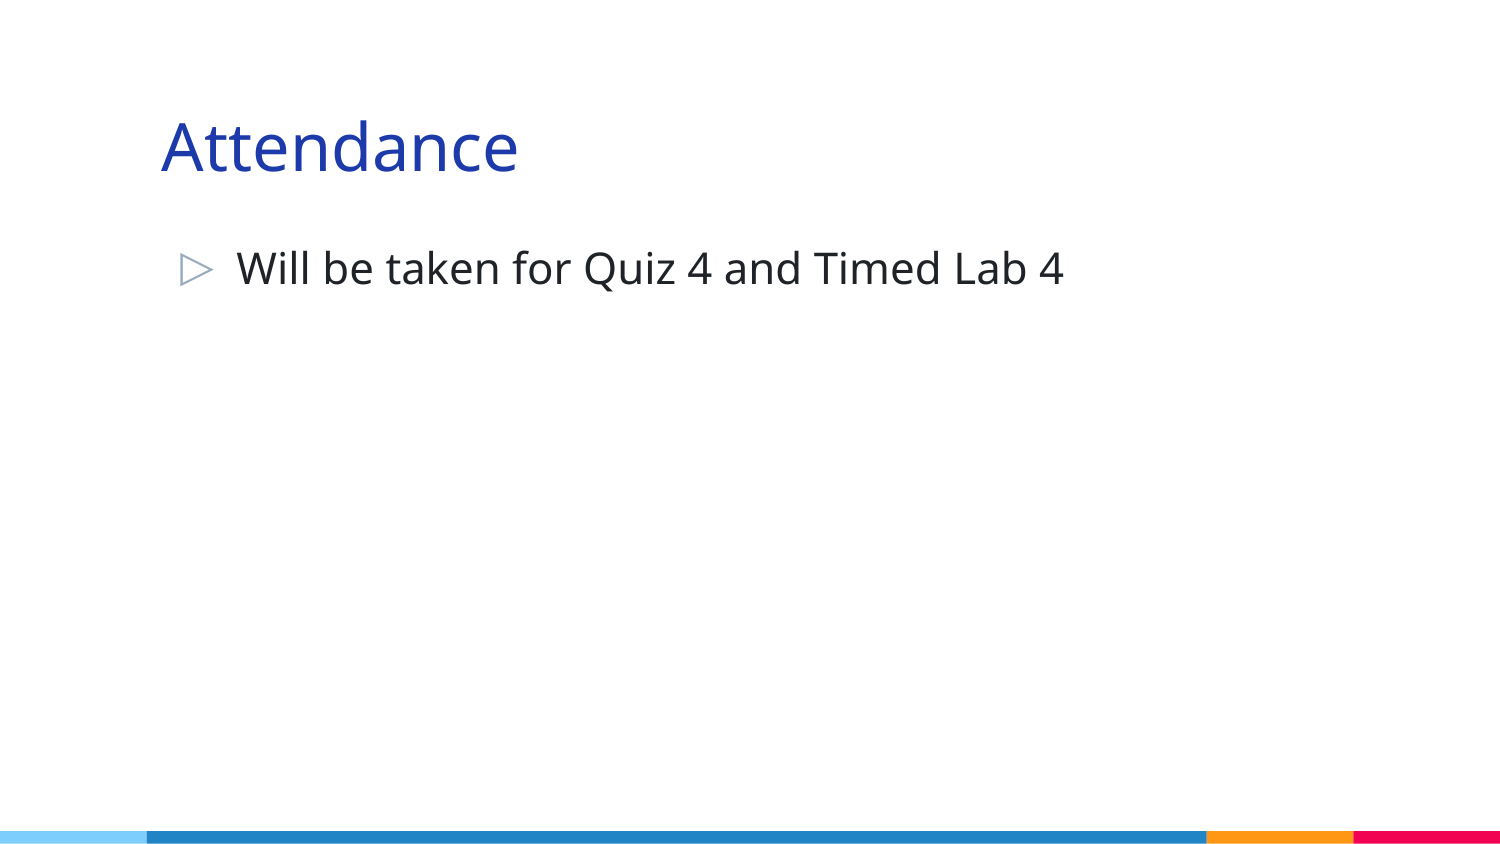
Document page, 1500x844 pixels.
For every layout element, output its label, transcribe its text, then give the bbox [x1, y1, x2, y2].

title Attendance [146, 58, 1208, 200]
list Will be taken for Quiz 4 and Timed Lab 4 [146, 224, 1337, 683]
